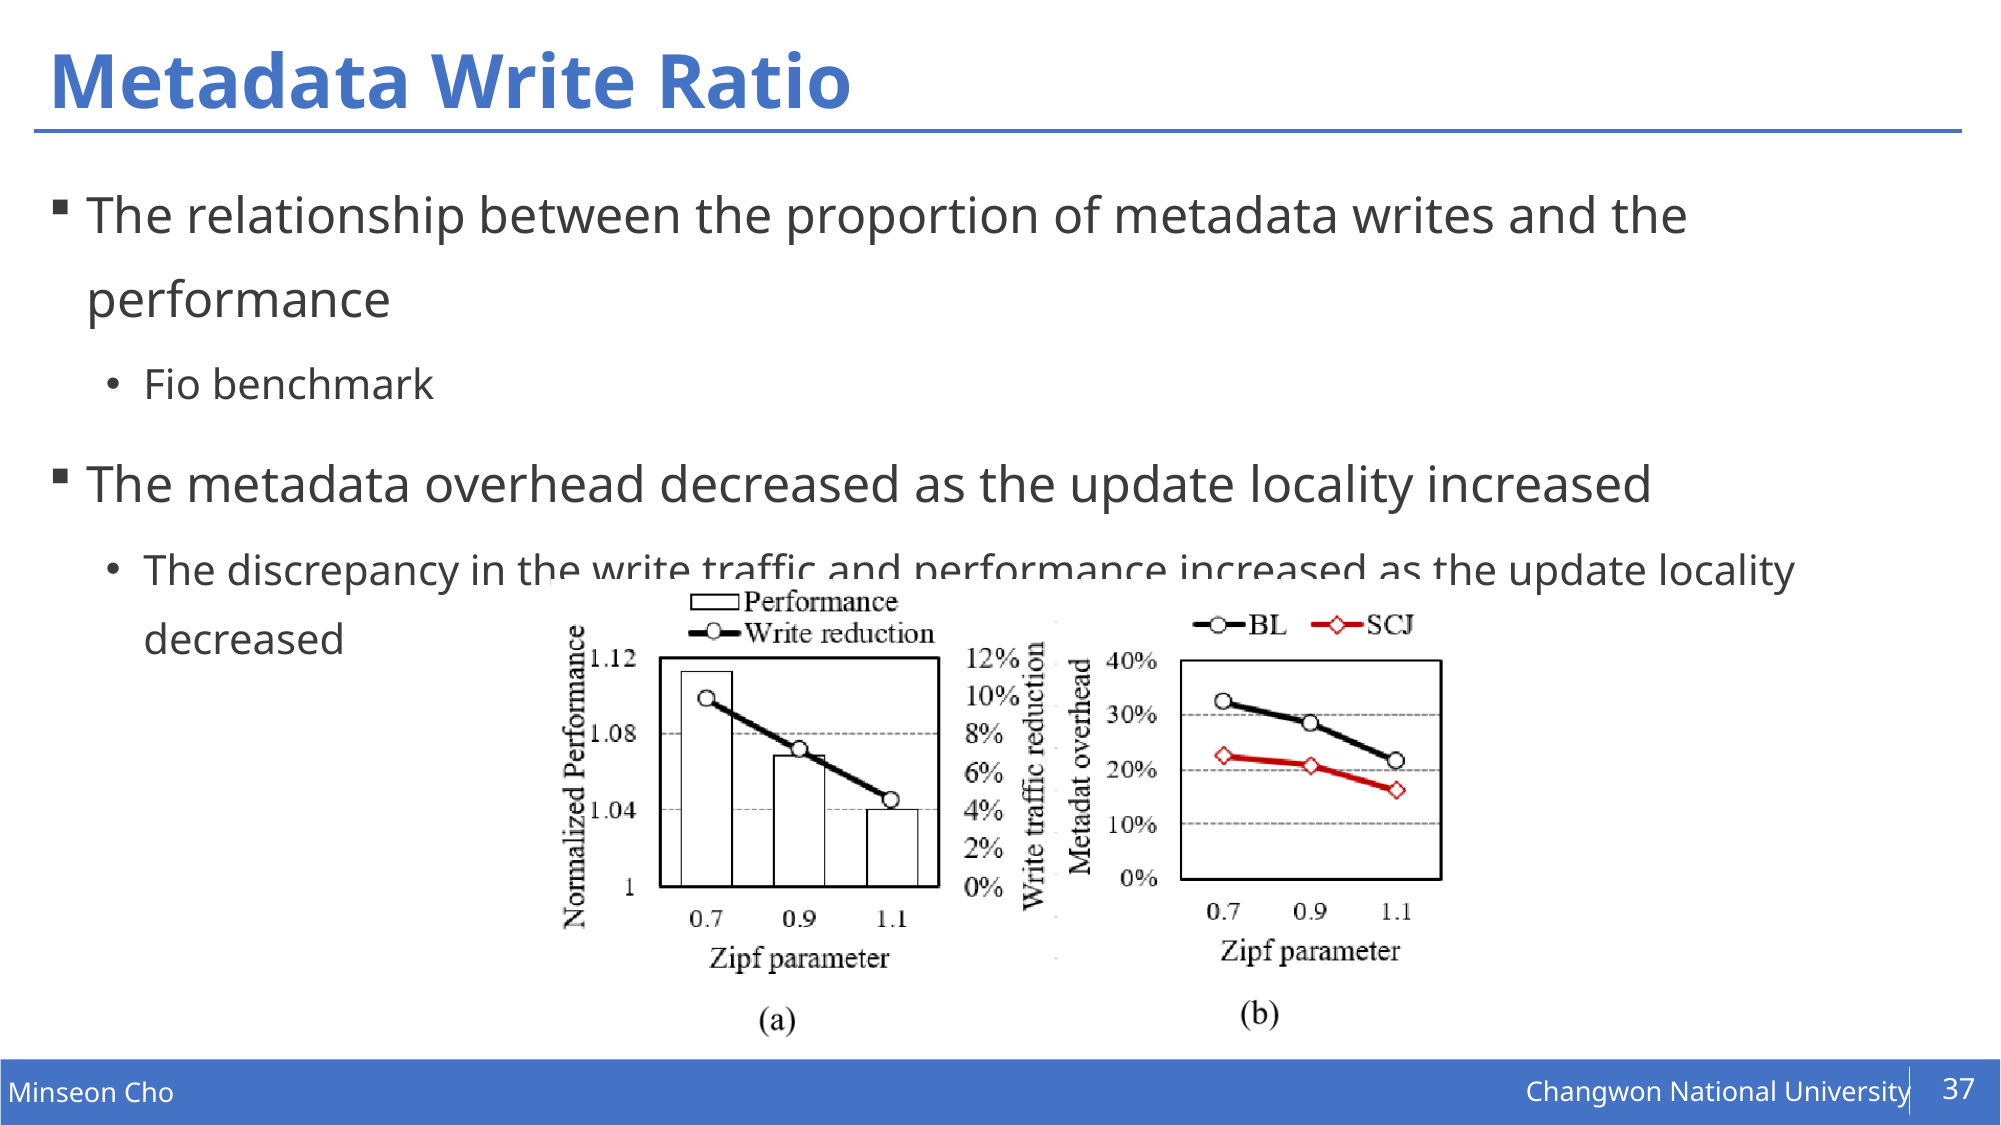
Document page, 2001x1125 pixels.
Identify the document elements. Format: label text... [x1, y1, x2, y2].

picture [551, 579, 1450, 1043]
slide_number 37 [1922, 1060, 1996, 1121]
list The relationship between the proportion of metadata writes and the performance Fio benchmark The metadata overhead decreased as the update locality increased The discrepancy in the write traffic and performance increased as the update locality decreased [33, 152, 1963, 997]
title Metadata Write Ratio [33, 27, 1963, 143]
